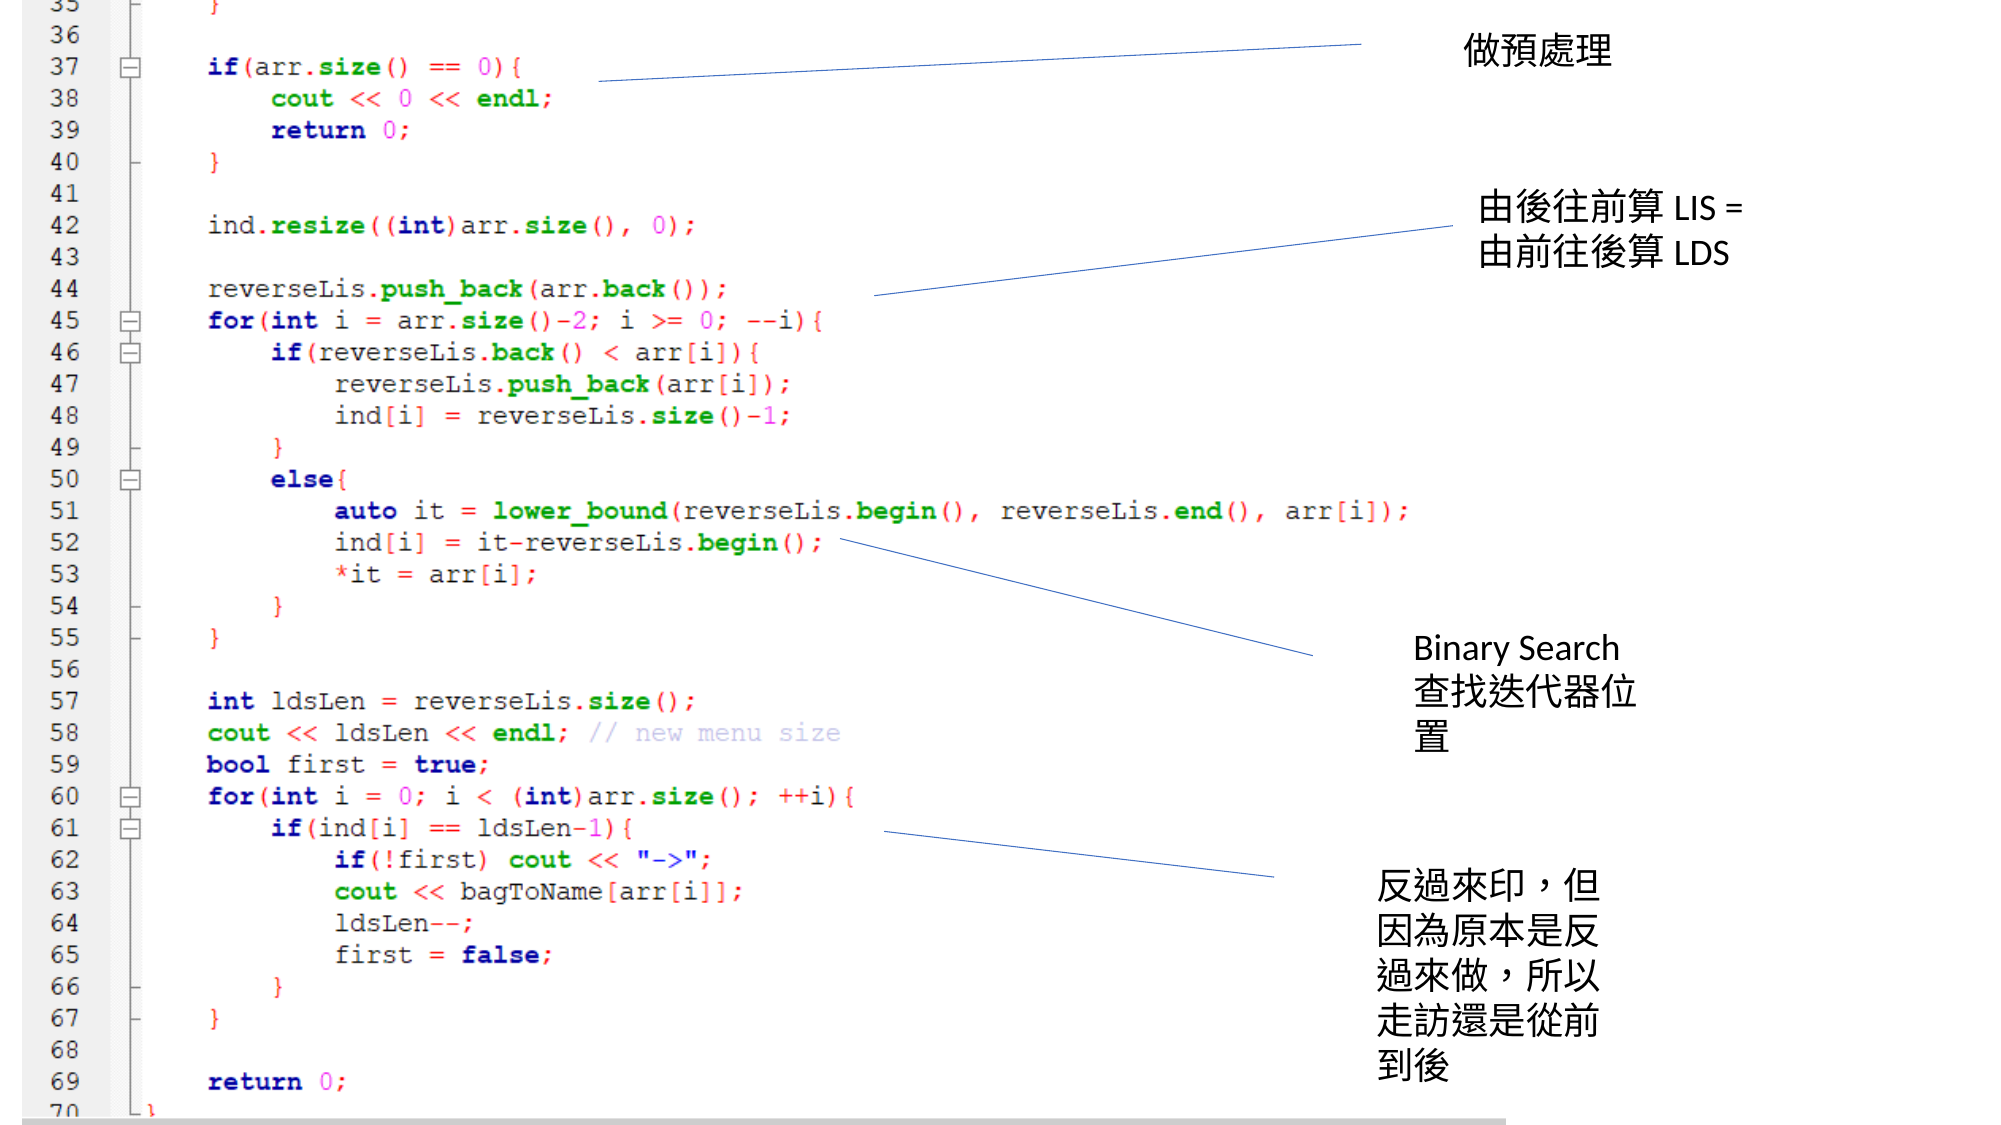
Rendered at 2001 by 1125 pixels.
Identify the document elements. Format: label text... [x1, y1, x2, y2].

text_box 反過來印，但因為原本是反過來做，所以走訪還是從前到後 [1506, 854, 1649, 1094]
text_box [884, 831, 1275, 878]
text_box 由後往前算LIS = 由前往後算LDS [1506, 175, 1776, 281]
picture [22, 0, 1506, 1125]
text_box Binary Search 查找迭代器位置 [1506, 615, 1686, 766]
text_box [874, 225, 1453, 296]
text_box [598, 44, 1362, 82]
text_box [839, 538, 1313, 656]
text_box 做預處理 [1506, 19, 1705, 80]
